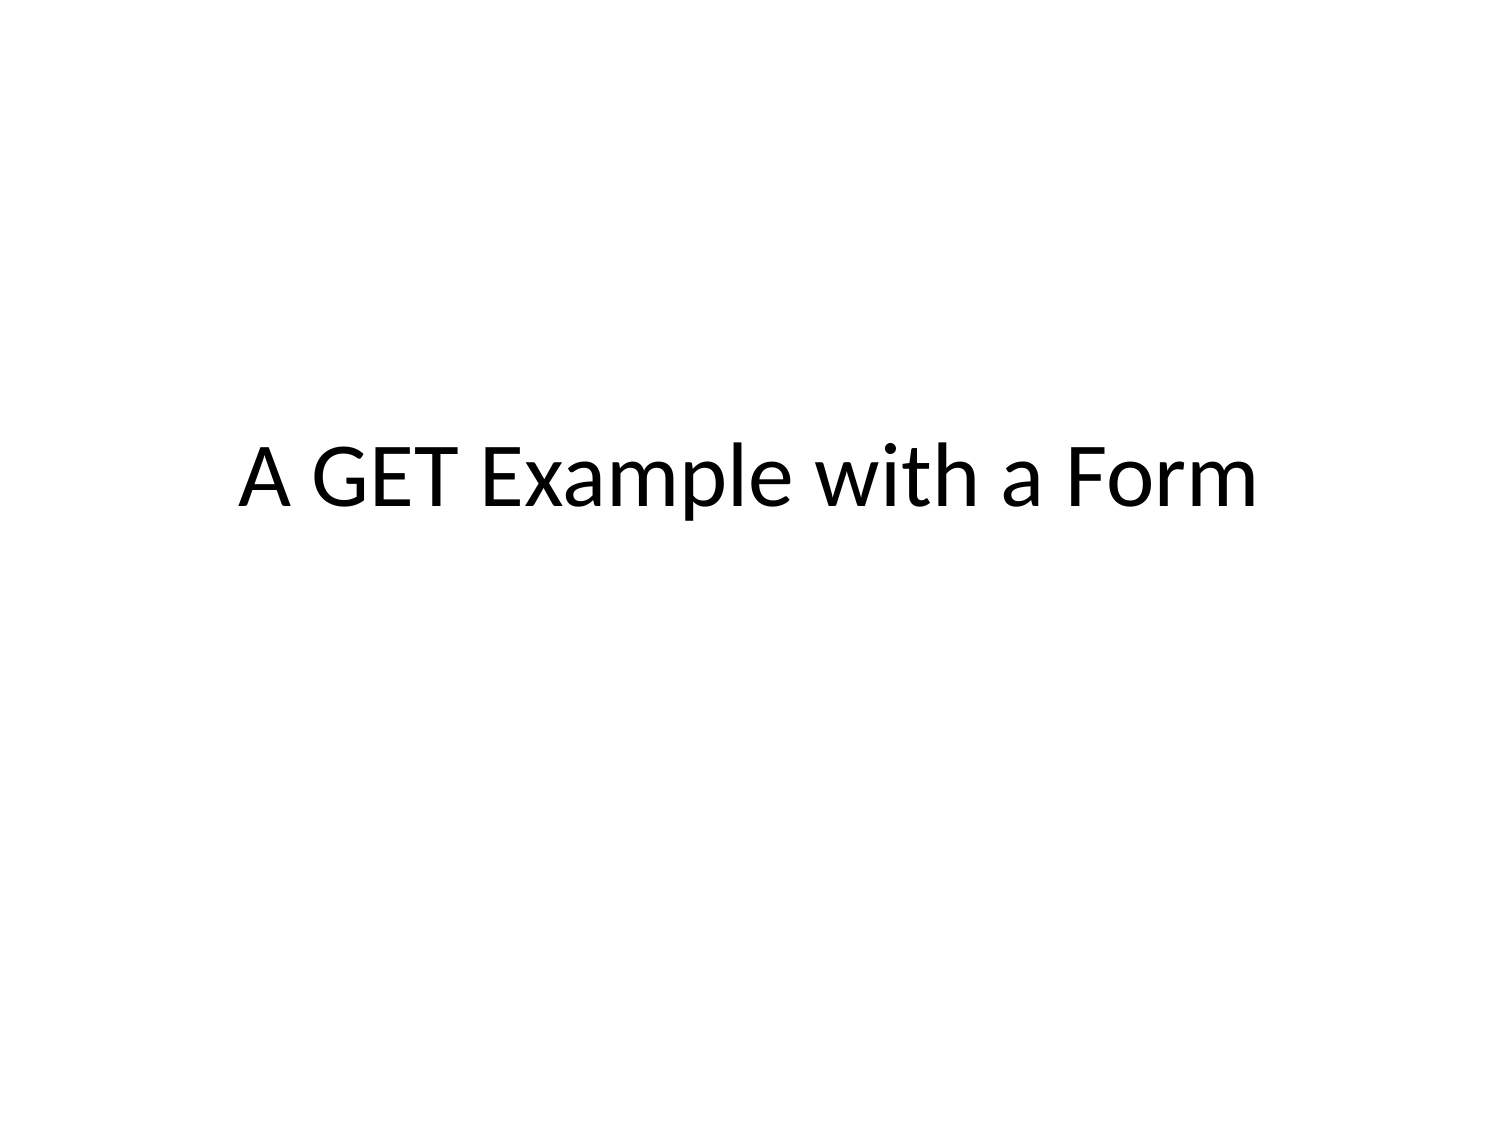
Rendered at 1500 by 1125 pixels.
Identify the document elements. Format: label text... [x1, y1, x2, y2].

title A GET Example with a Form [112, 349, 1388, 591]
